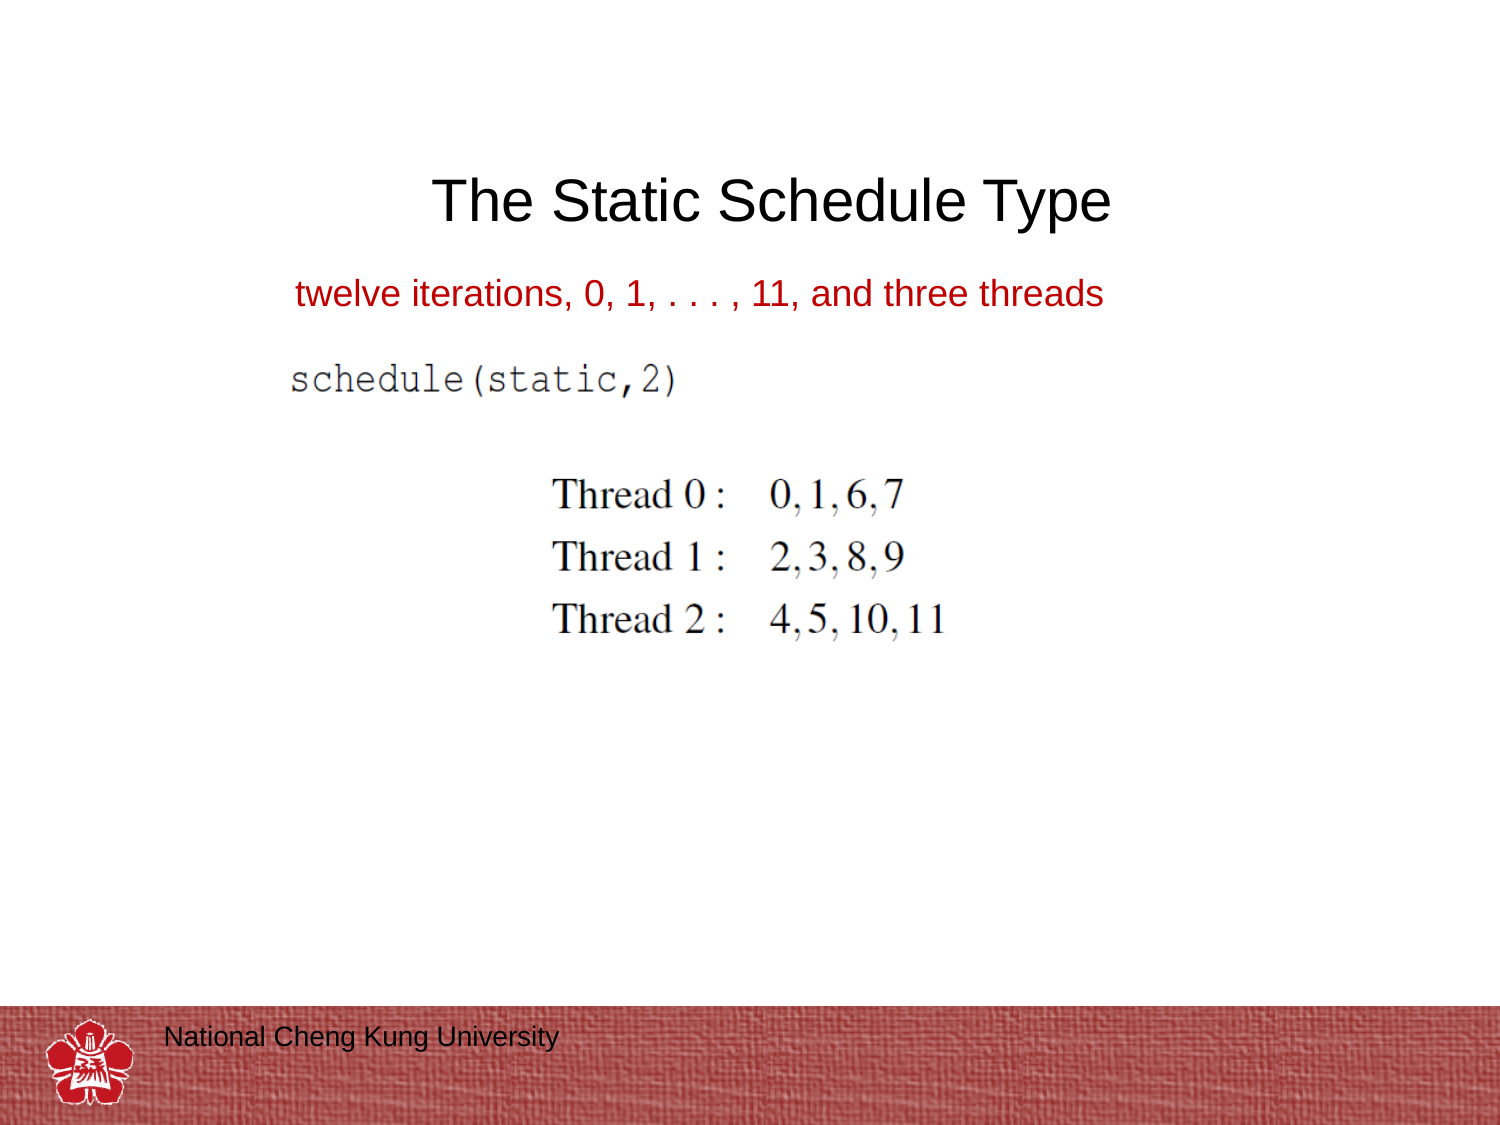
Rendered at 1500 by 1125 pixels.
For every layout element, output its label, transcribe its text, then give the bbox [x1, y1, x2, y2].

picture [29, 1006, 148, 1125]
text_box twelve iterations, 0, 1, . . . , 11, and three threads [280, 261, 1229, 321]
picture [288, 358, 691, 412]
picture [545, 459, 955, 666]
title The Static Schedule Type [262, 154, 1282, 242]
